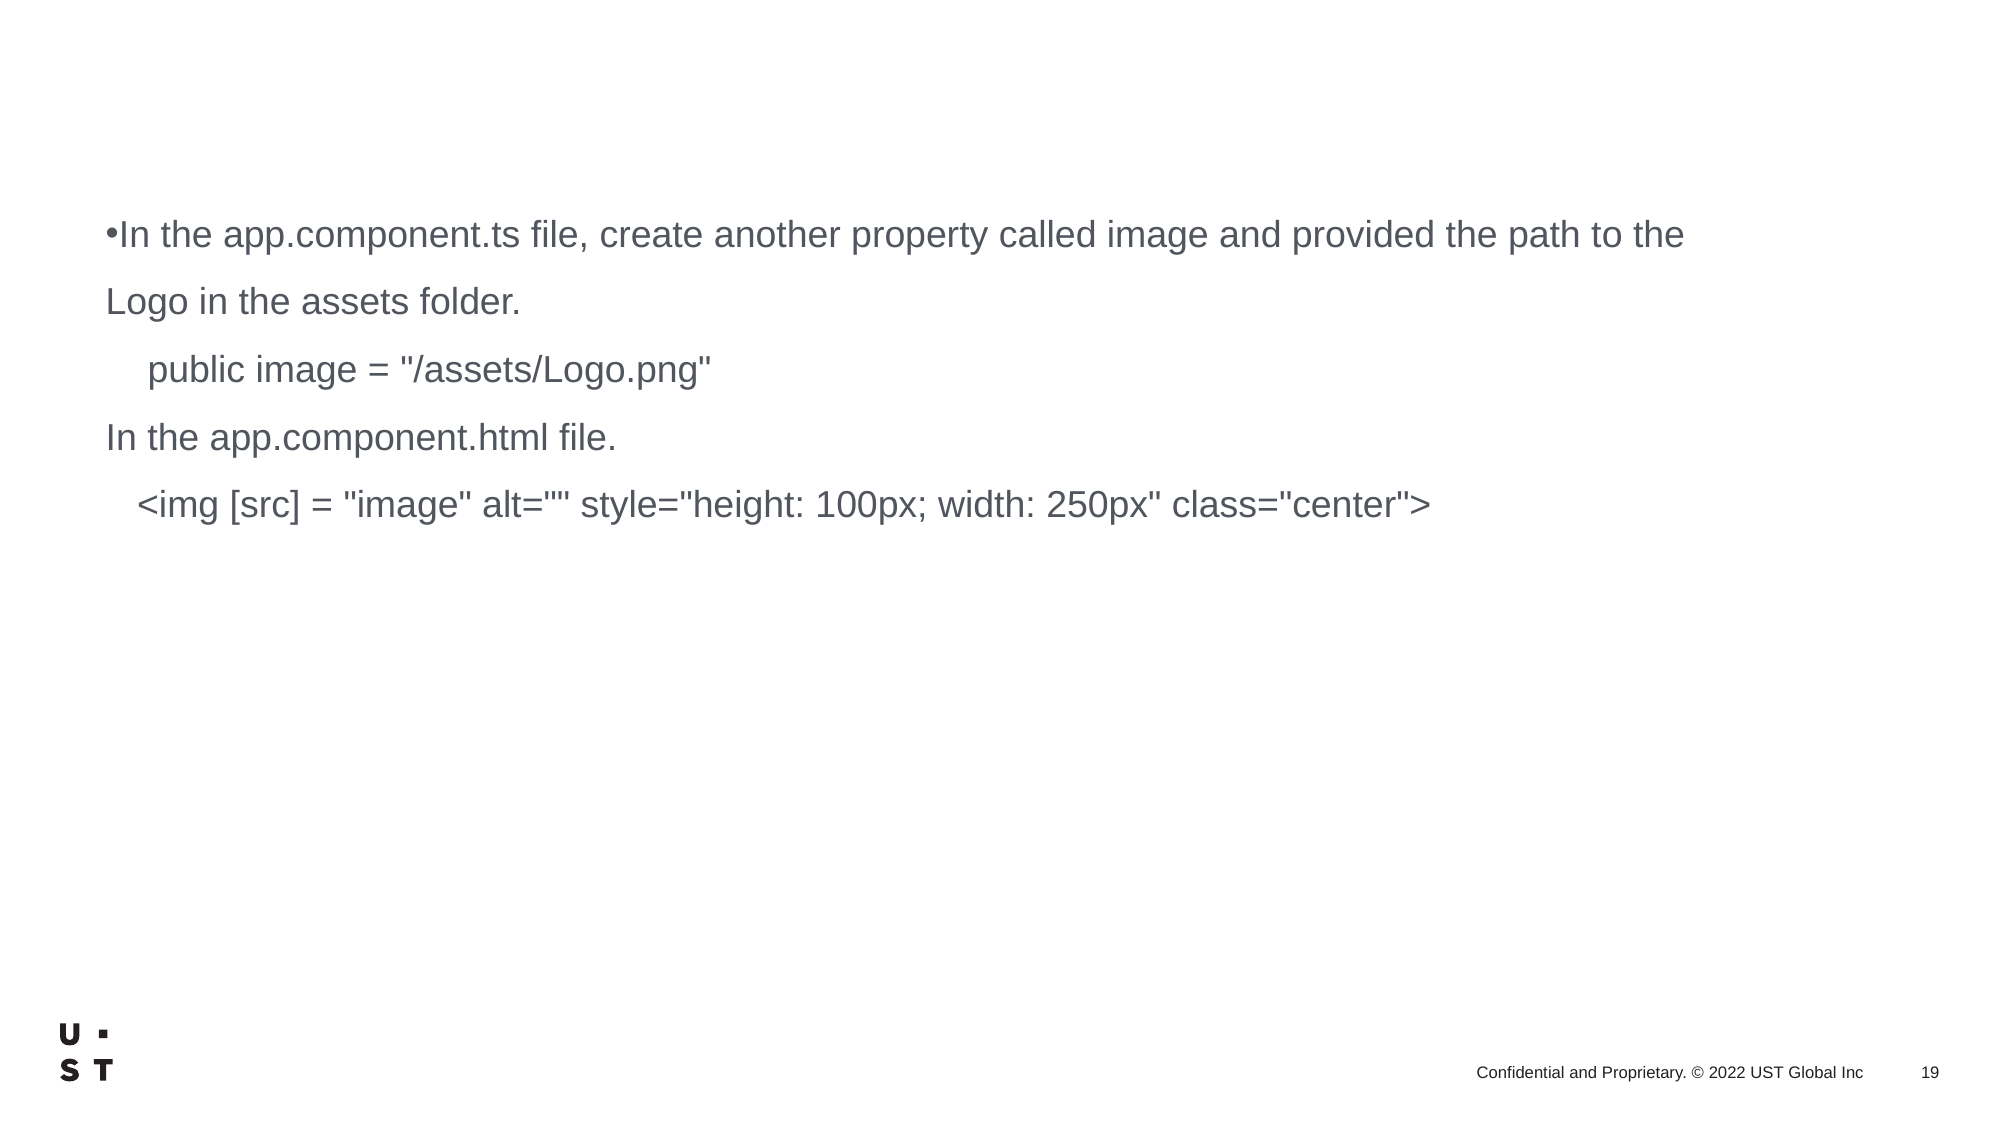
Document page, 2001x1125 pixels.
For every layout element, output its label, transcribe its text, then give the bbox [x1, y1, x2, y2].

text_box In the app.component.ts file, create another property called image and provided the path to the Logo in the assets folder. public image = "/assets/Logo.png" In the app.component.html file. <img [src] = "image" alt="" style="height: 100px; width: 250px" class="center"> [105, 187, 1746, 595]
